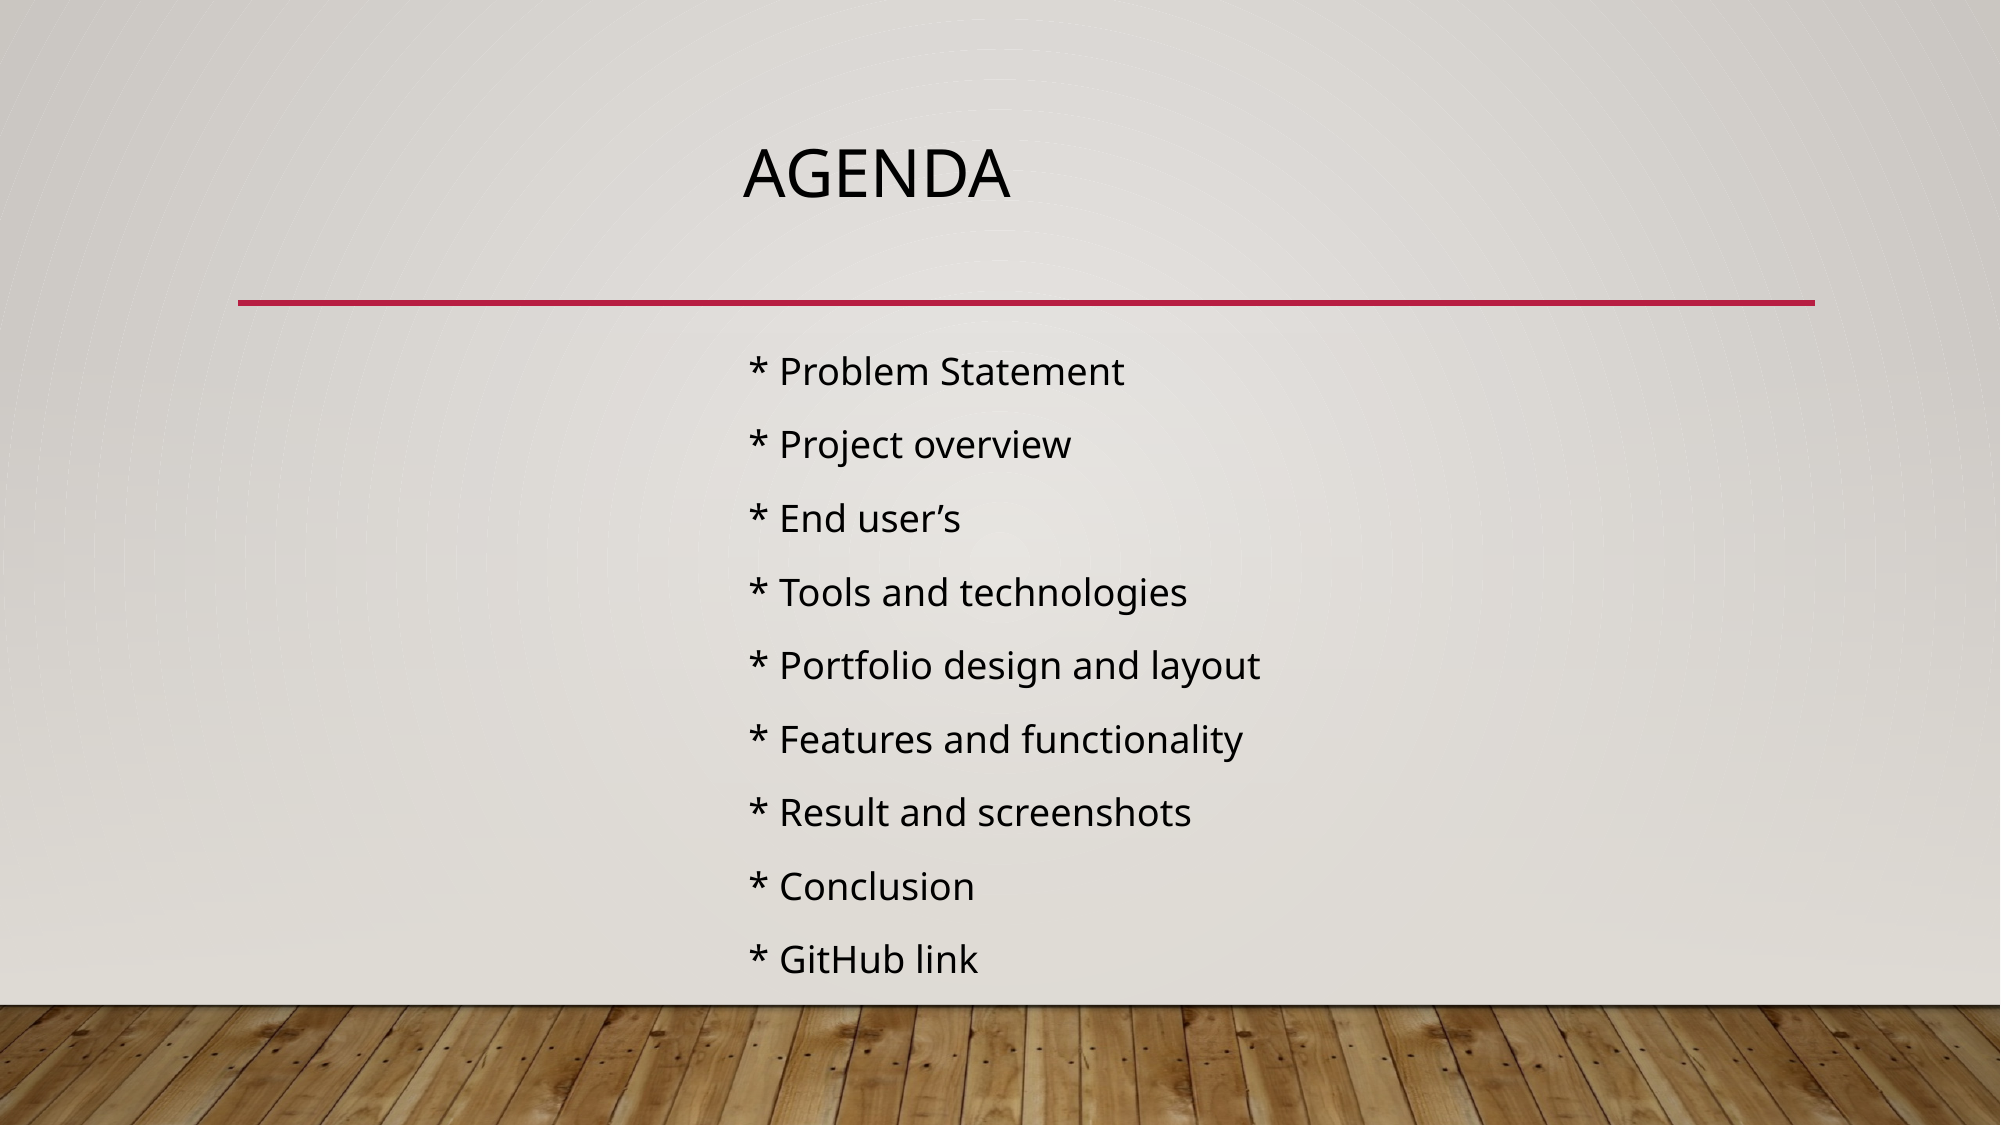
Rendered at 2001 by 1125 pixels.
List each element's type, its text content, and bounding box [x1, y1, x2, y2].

picture [0, 1005, 2000, 1125]
list * Problem Statement * Project overview * End user’s * Tools and technologies * Portfolio design and layout * Features and functionality * Result and screenshots * Conclusion * GitHub link [723, 330, 2000, 993]
title Agenda [124, 131, 1701, 305]
